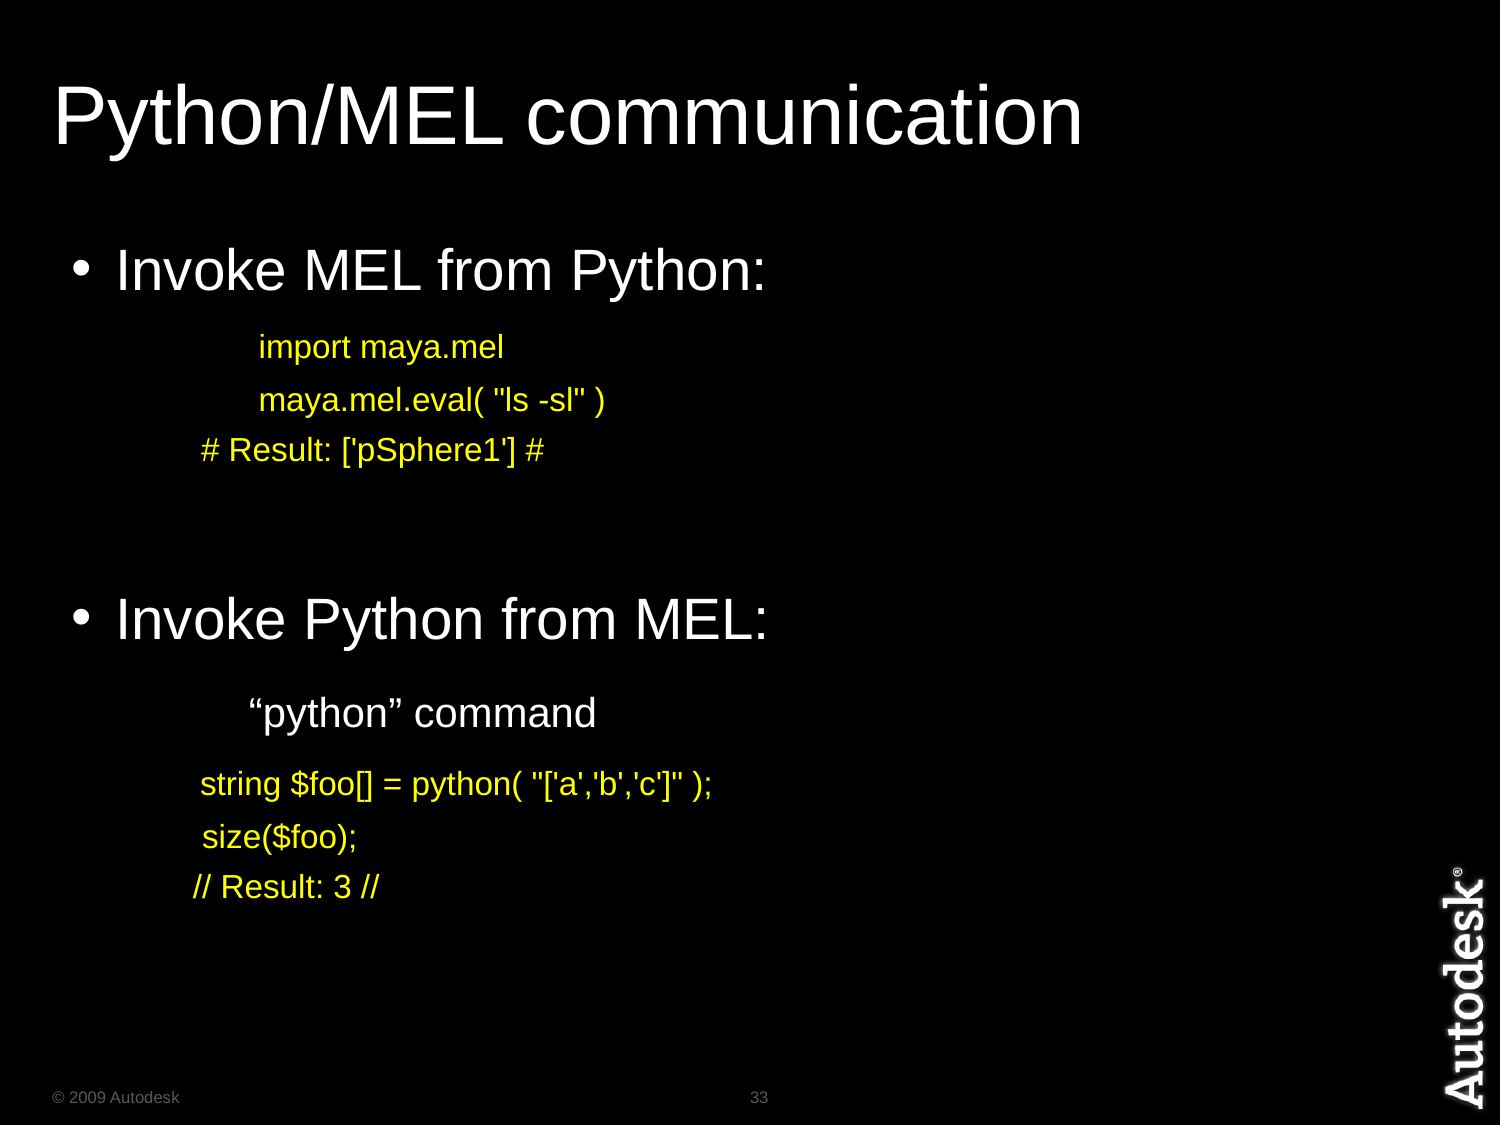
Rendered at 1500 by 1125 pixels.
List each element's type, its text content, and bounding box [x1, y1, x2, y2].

picture [1402, 0, 1500, 1125]
list Invoke MEL from Python: import maya.mel maya.mel.eval( "ls -sl" ) # Result: ['pSphere1'] # Invoke Python from MEL: “python” command string $foo[] = python( "['a','b','c']" ); size($foo); // Result: 3 // [52, 231, 1401, 1073]
title Python/MEL communication [52, 22, 1401, 211]
